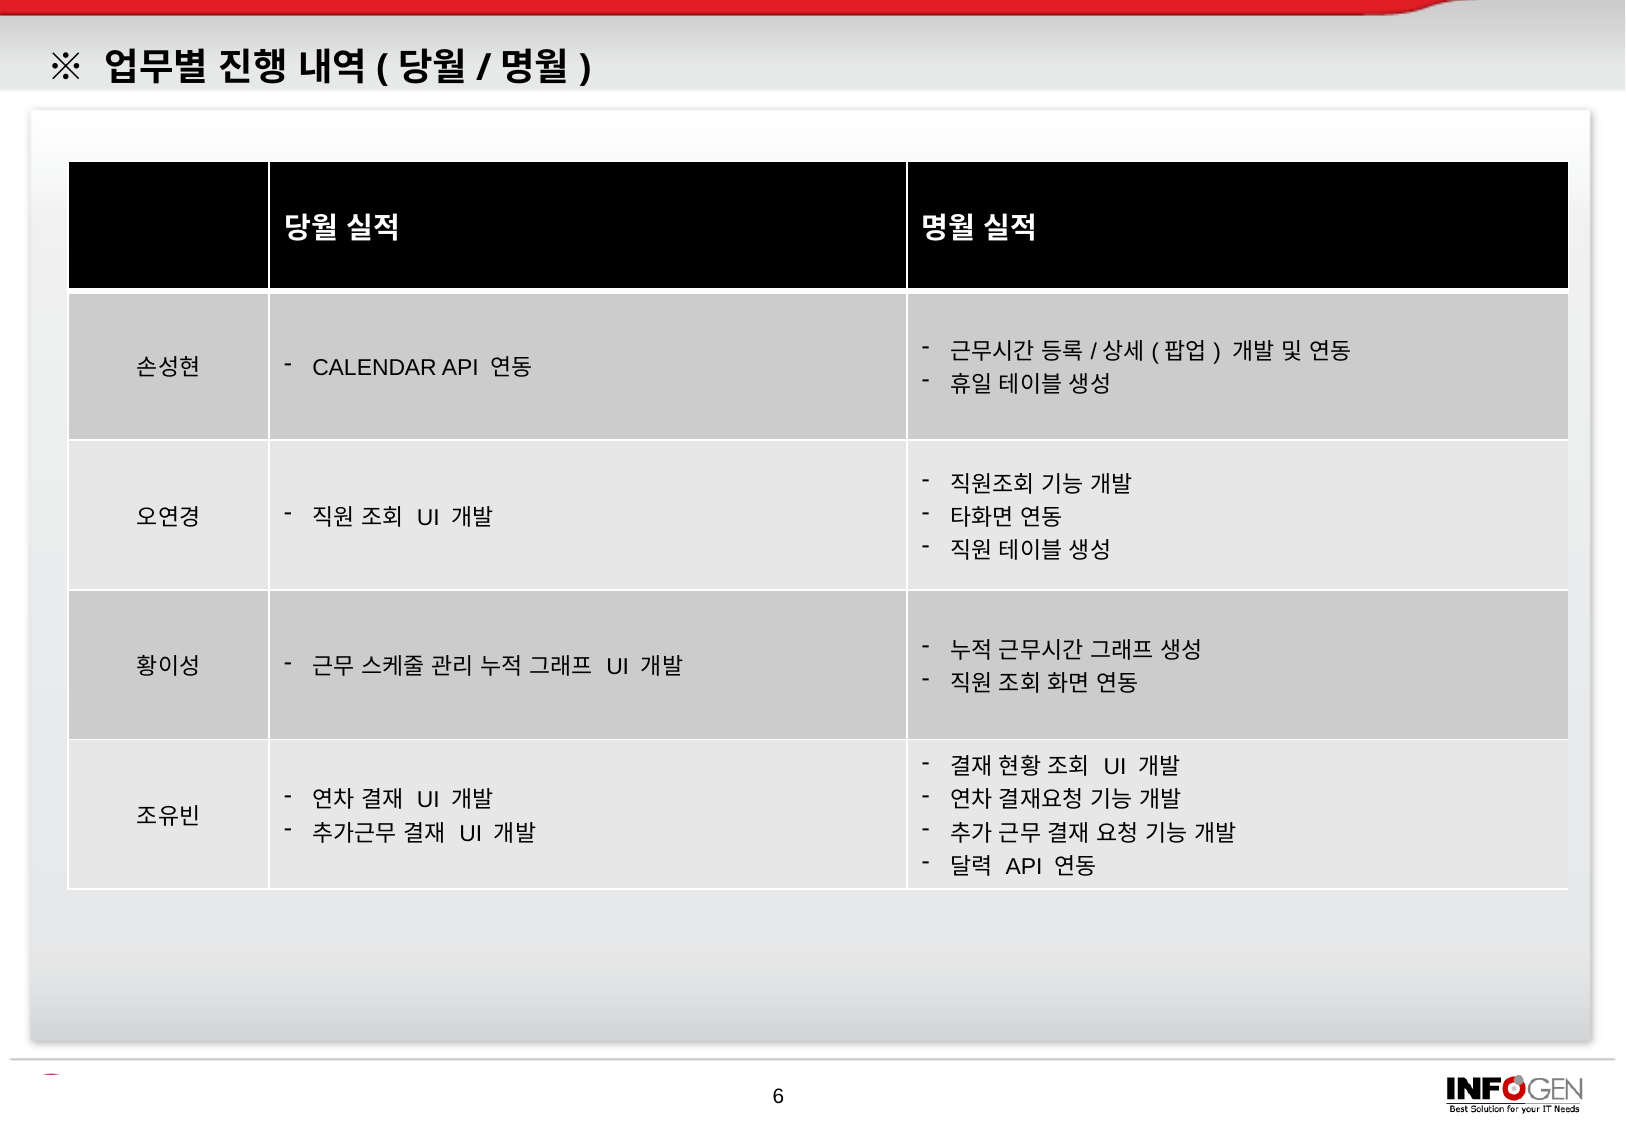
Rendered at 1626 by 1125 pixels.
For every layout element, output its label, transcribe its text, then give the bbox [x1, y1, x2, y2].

table_cell 직원 조회 UI 개발 [270, 441, 906, 589]
table_cell 손성현 [69, 294, 268, 439]
table_cell 근무시간 등록/상세(팝업) 개발 및 연동 휴일 테이블 생성 [908, 294, 1568, 439]
table_header 당월 실적 [270, 162, 906, 288]
table_cell 오연경 [69, 441, 268, 589]
table_cell 직원조회 기능 개발 타화면 연동 직원 테이블 생성 [908, 441, 1568, 589]
table_cell 근무 스케줄 관리 누적 그래프 UI 개발 [270, 591, 906, 739]
table_cell 조유빈 [69, 740, 268, 888]
table_cell 연차 결재 UI 개발 추가근무 결재 UI 개발 [270, 740, 906, 888]
table_cell 황이성 [69, 591, 268, 739]
table_cell CALENDAR API 연동 [270, 294, 906, 439]
table_cell 결재 현황 조회 UI 개발 연차 결재요청 기능 개발 추가 근무 결재 요청 기능 개발 달력 API 연동 [908, 740, 1568, 888]
table_header [69, 162, 268, 288]
table_cell 누적 근무시간 그래프 생성 직원 조회 화면 연동 [908, 591, 1568, 739]
picture [0, 0, 1626, 1125]
title ※ 업무별 진행 내역(당월/명월) [32, 18, 1496, 112]
table_header 명월 실적 [908, 162, 1568, 288]
